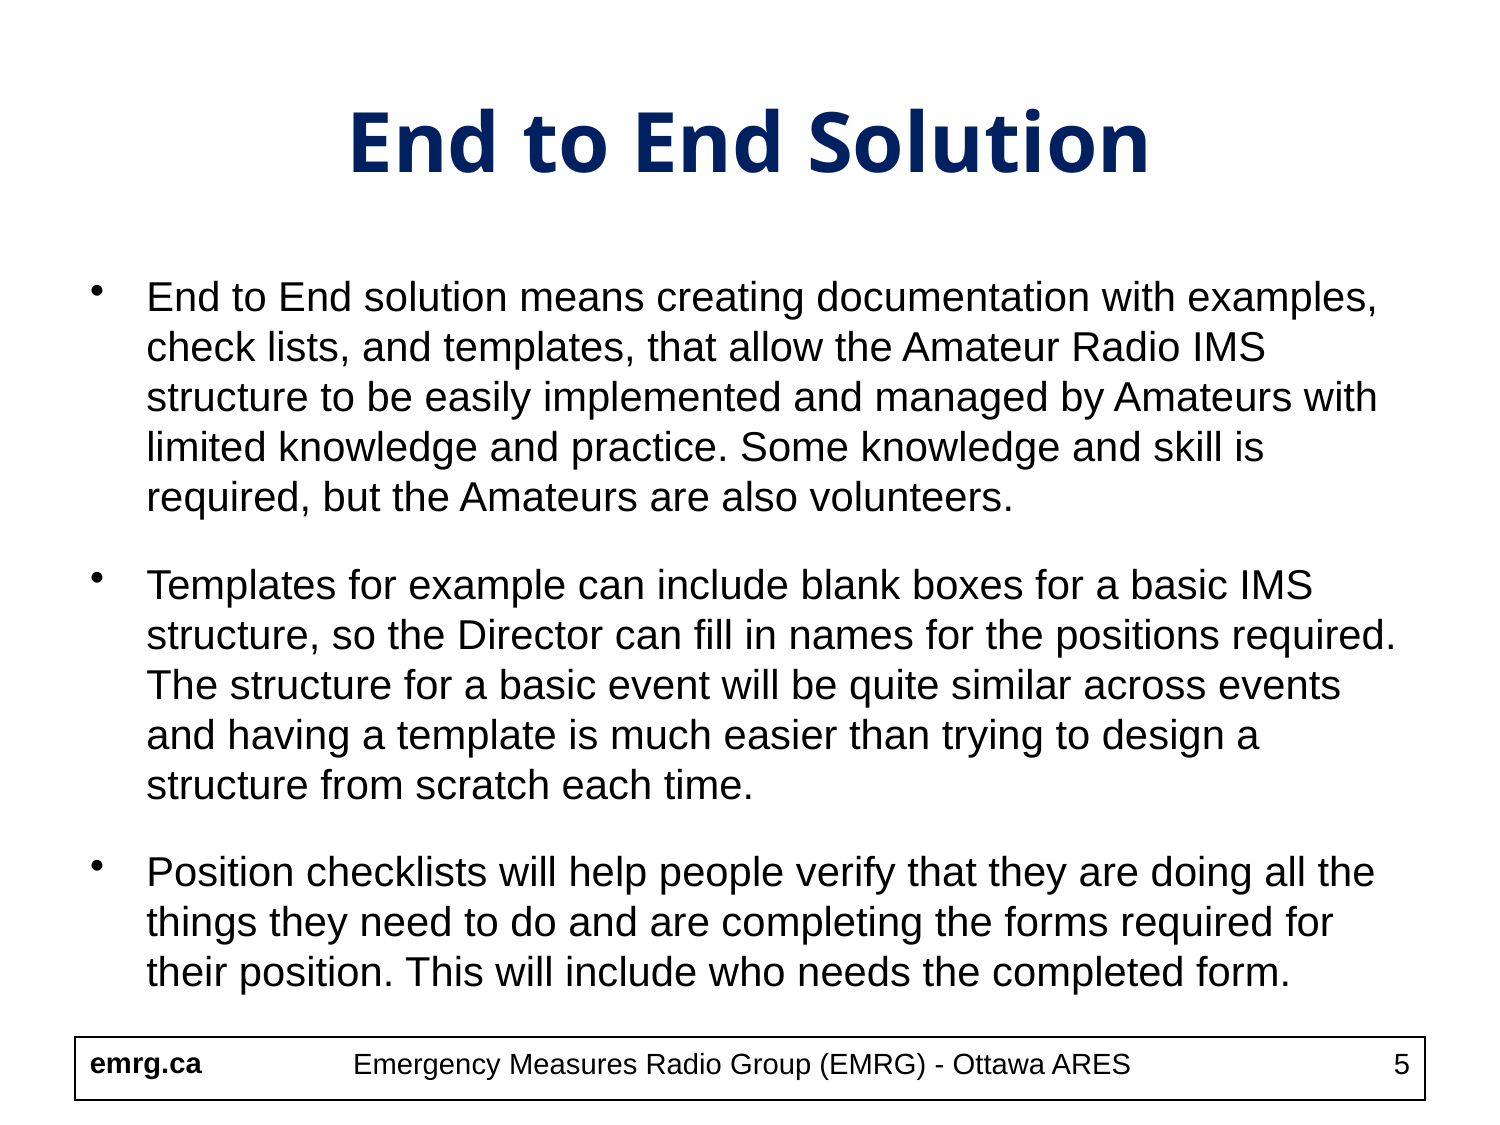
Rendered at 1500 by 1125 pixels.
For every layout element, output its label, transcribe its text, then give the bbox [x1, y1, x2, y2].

footer Emergency Measures Radio Group (EMRG) - Ottawa ARES [247, 1037, 1238, 1103]
slide_number 5 [1245, 1037, 1426, 1103]
title End to End Solution [74, 44, 1426, 233]
list End to End solution means creating documentation with examples, check lists, and templates, that allow the Amateur Radio IMS structure to be easily implemented and managed by Amateurs with limited knowledge and practice. Some knowledge and skill is required, but the Amateurs are also volunteers. Templates for example can include blank boxes for a basic IMS structure, so the Director can fill in names for the positions required. The structure for a basic event will be quite similar across events and having a template is much easier than trying to design a structure from scratch each time. Position checklists will help people verify that they are doing all the things they need to do and are completing the forms required for their position. This will include who needs the completed form. [74, 262, 1426, 1006]
